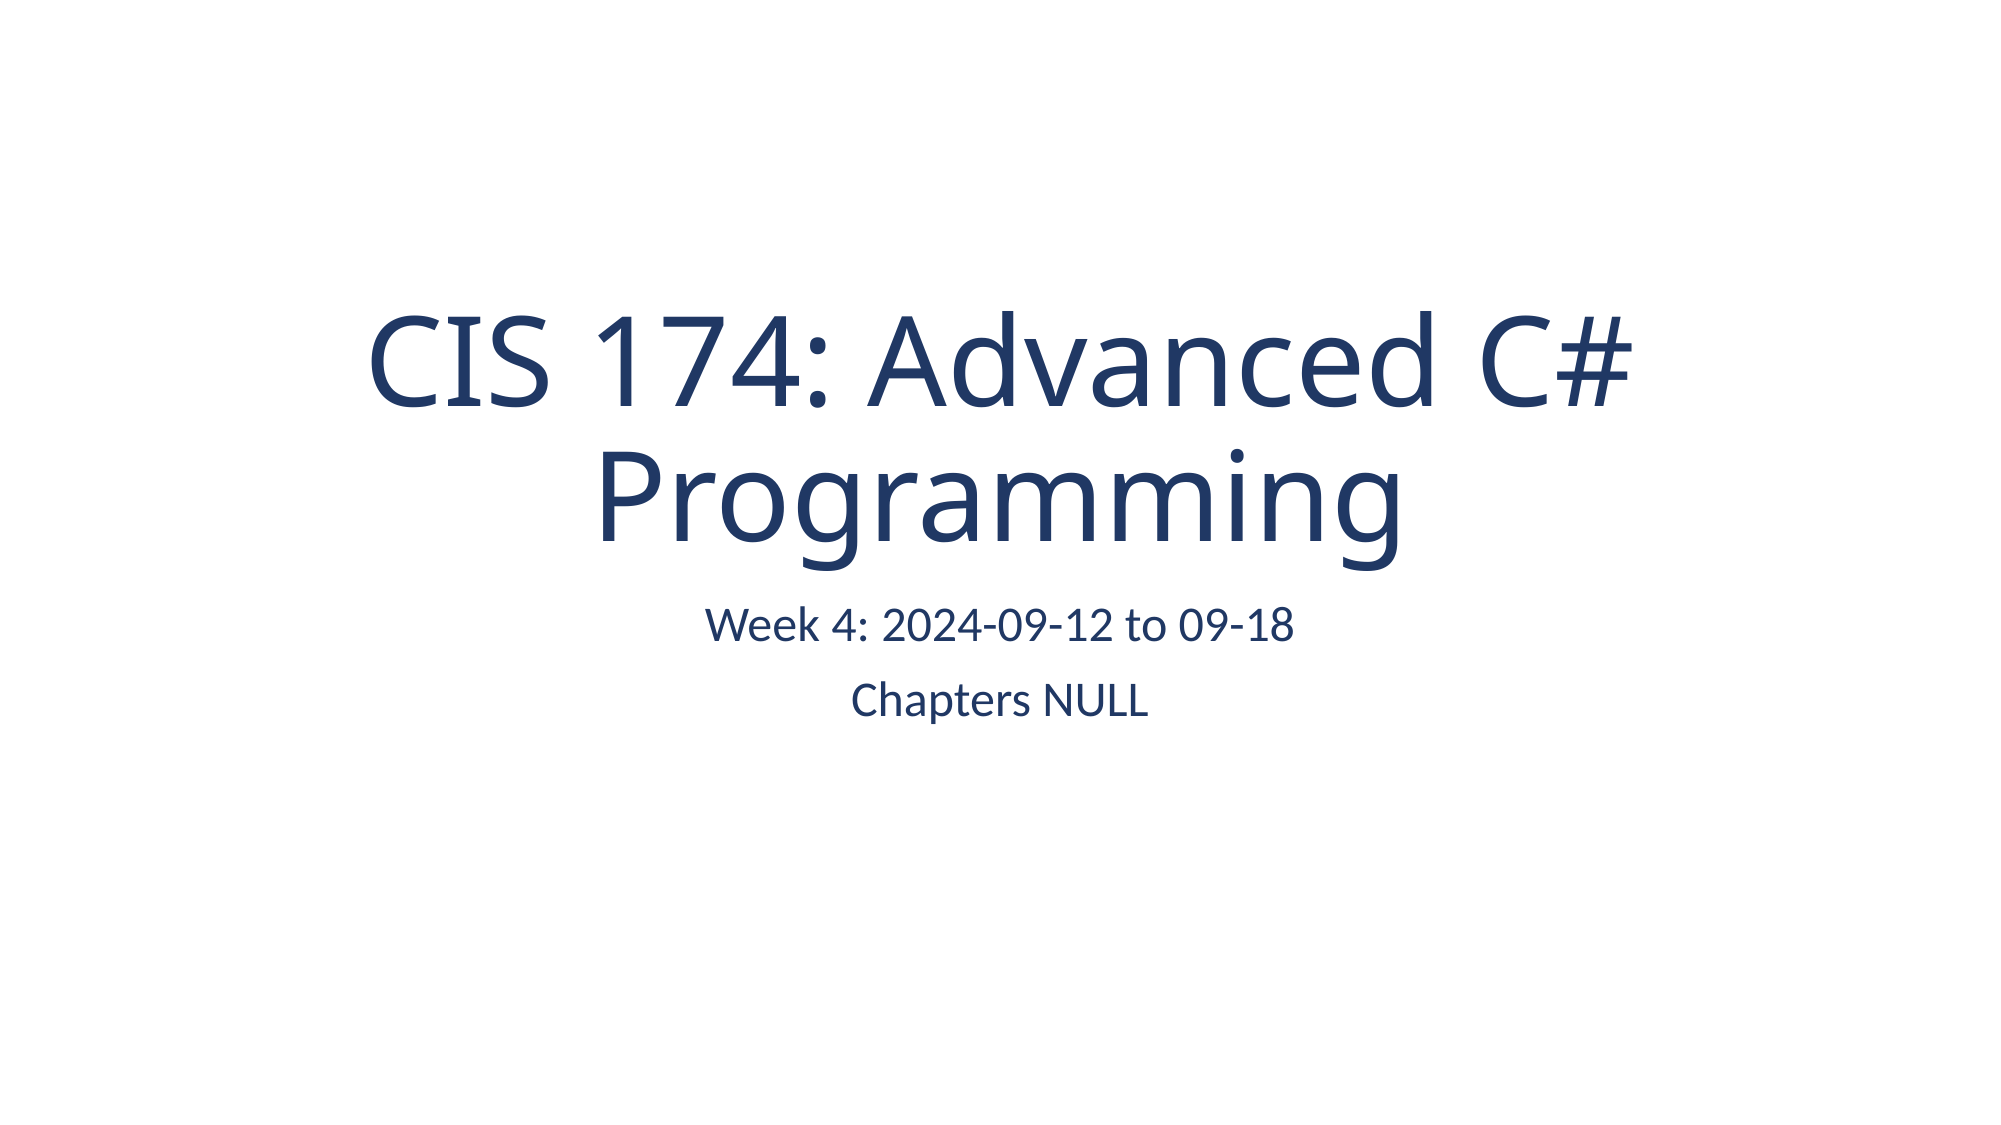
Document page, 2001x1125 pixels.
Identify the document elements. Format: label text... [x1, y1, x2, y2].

title CIS 174: Advanced C# Programming [249, 184, 1750, 576]
subtitle Week 4: 2024-09-12 to 09-18 Chapters NULL [249, 590, 1750, 863]
